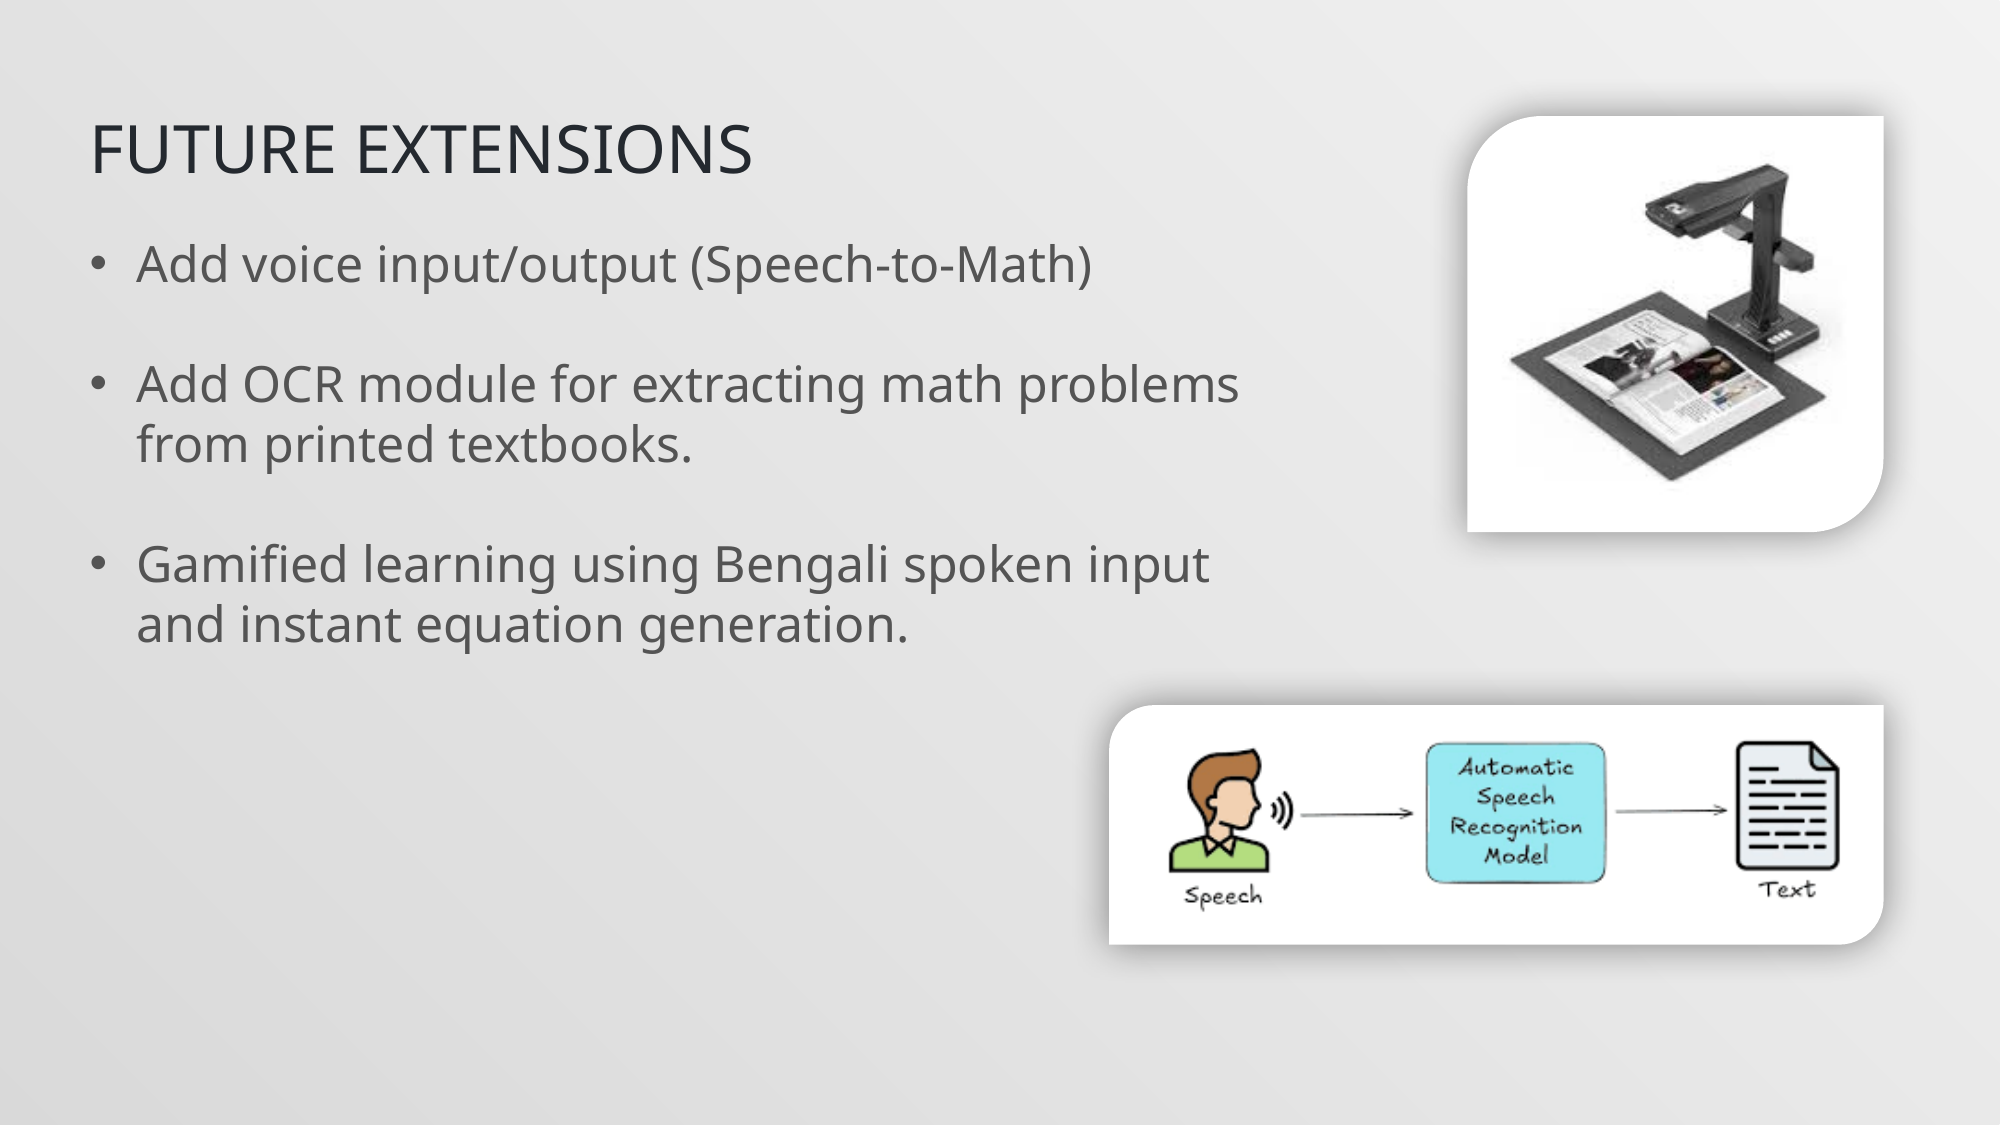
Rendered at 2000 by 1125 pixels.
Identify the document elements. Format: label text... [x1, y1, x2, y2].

picture [1474, 123, 1877, 525]
picture [1116, 712, 1877, 938]
title Future Extensions [74, 75, 1163, 196]
text_box Add voice input/output (Speech-to-Math) Add OCR module for extracting math problems from printed textbooks. Gamified learning using Bengali spoken input and instant equation generation. [74, 224, 1325, 660]
